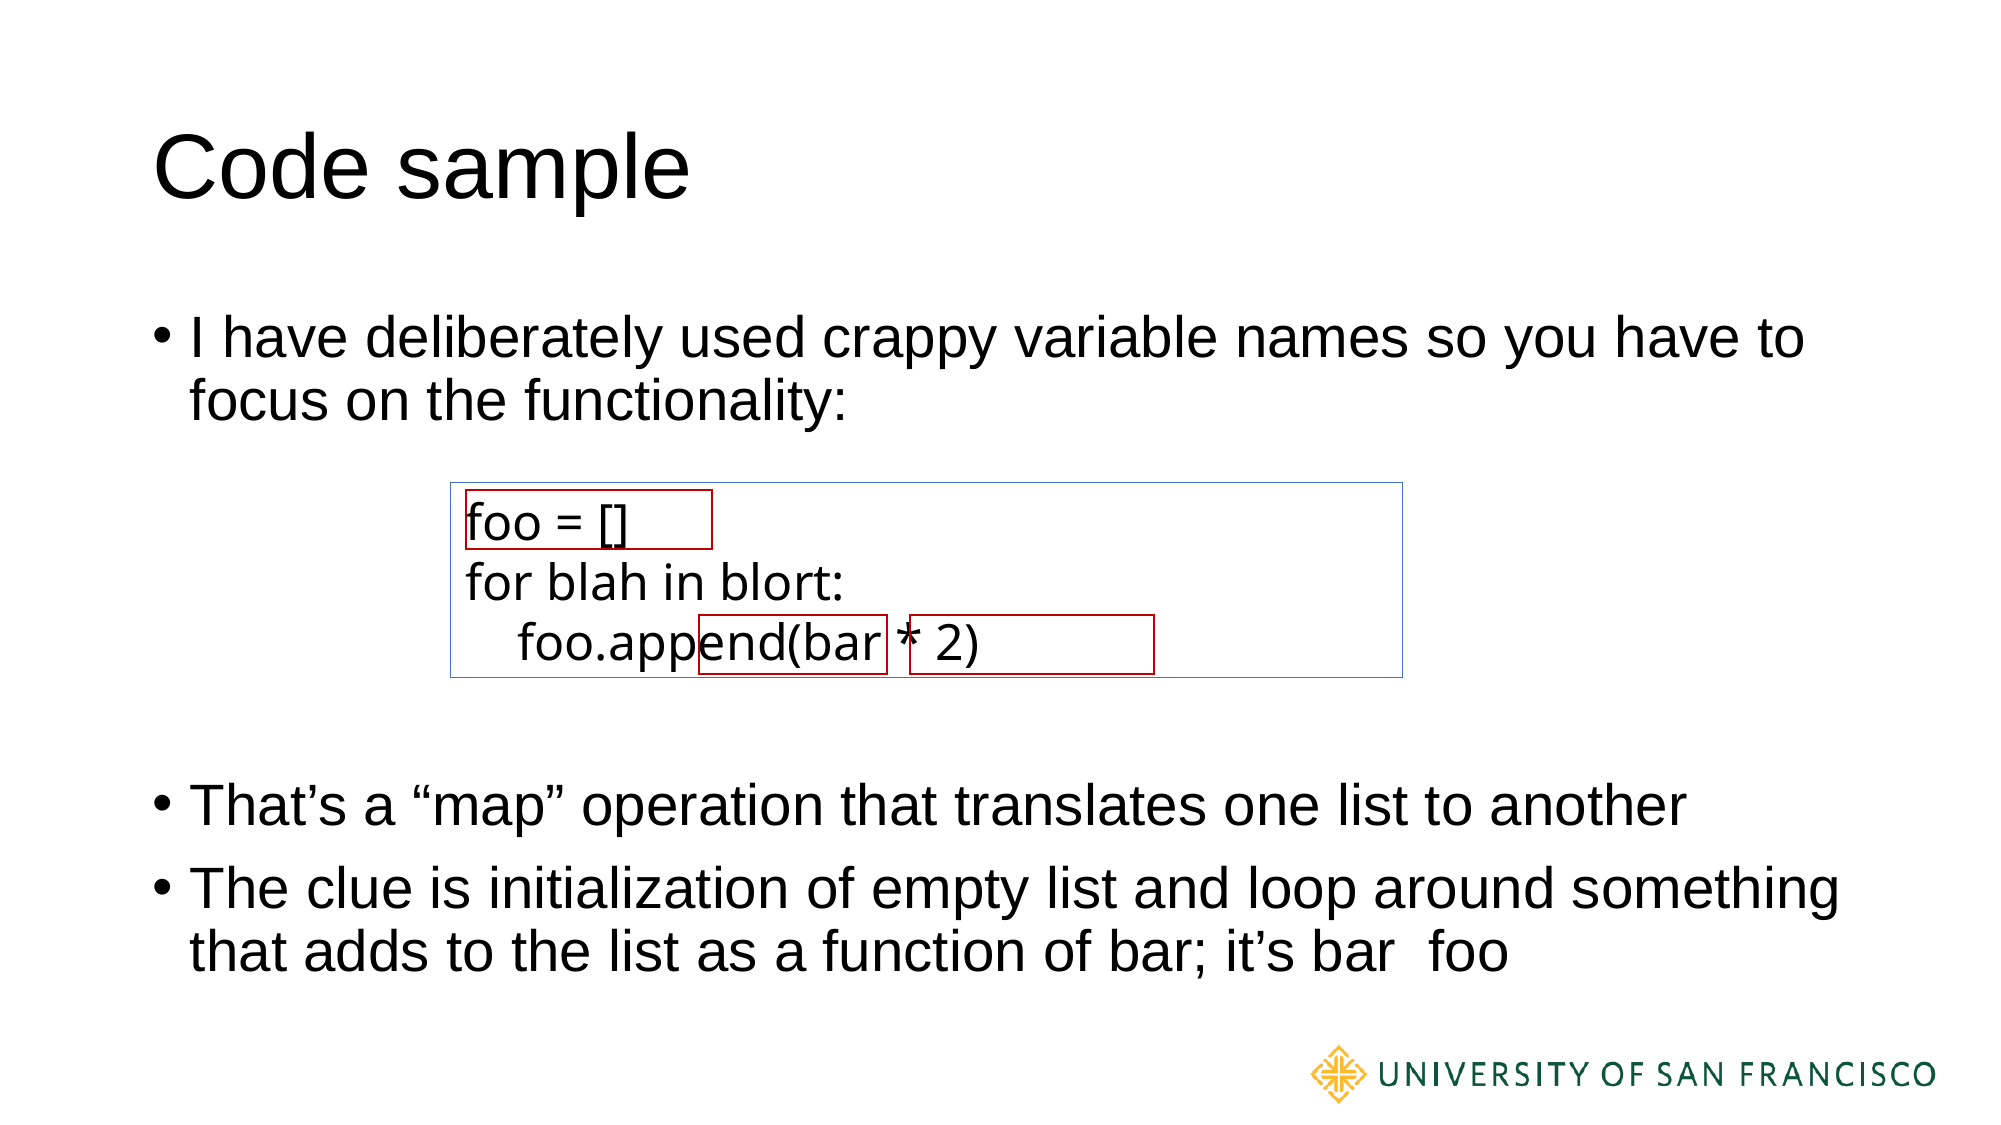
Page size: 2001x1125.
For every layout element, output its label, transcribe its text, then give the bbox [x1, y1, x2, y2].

title Code sample [137, 59, 1863, 278]
text_box [465, 489, 713, 550]
text_box foo = [] for blah in blort: foo.append(bar * 2) [450, 482, 1403, 678]
text_box [909, 614, 1155, 675]
text_box [698, 614, 888, 675]
